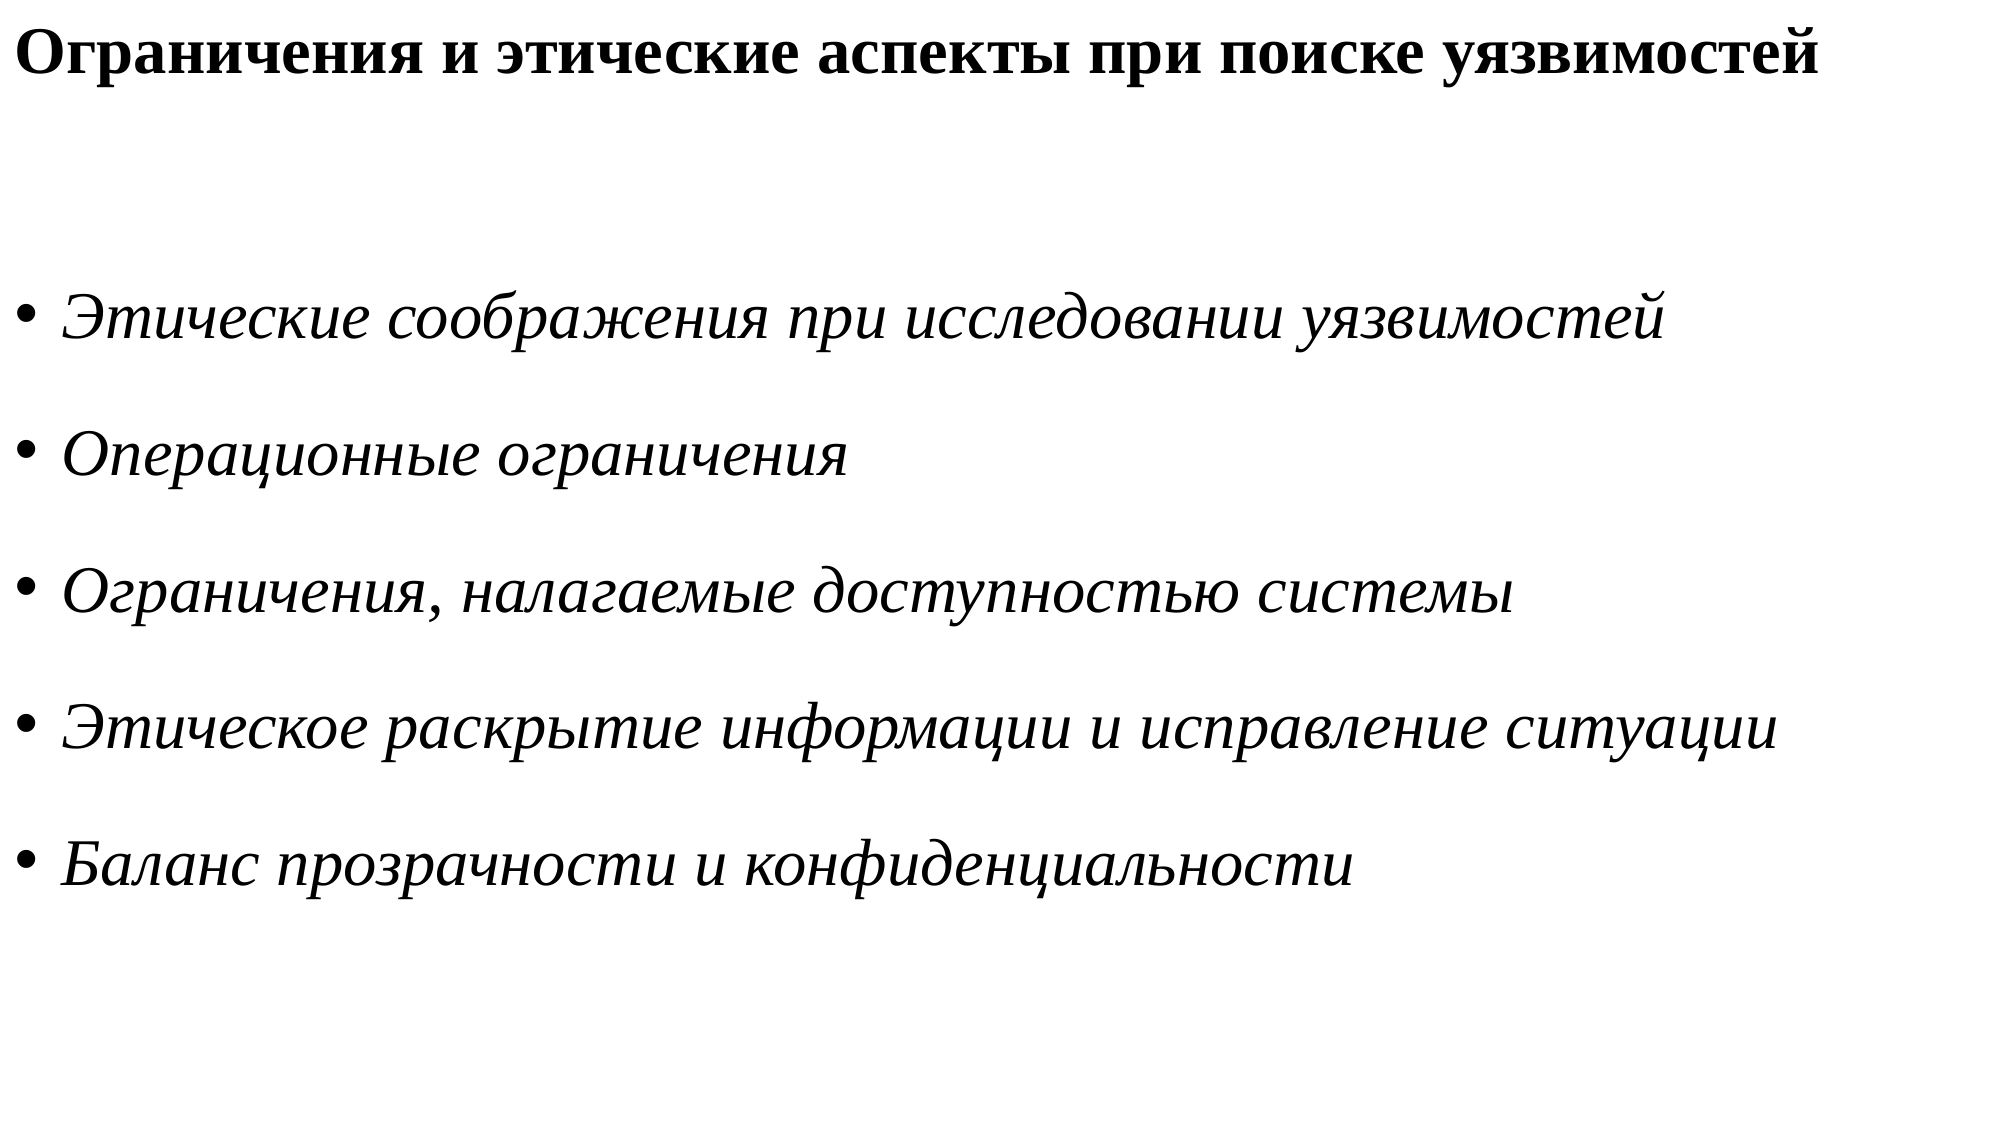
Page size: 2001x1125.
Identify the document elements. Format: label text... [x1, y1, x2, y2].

text_box Ограничения и этические аспекты при поиске уязвимостей [0, 0, 2000, 95]
text_box Этические соображения при исследовании уязвимостей Операционные ограничения Ограничения, налагаемые доступностью системы Этическое раскрытие информации и исправление ситуации Баланс прозрачности и конфиденциальности [0, 224, 2000, 906]
